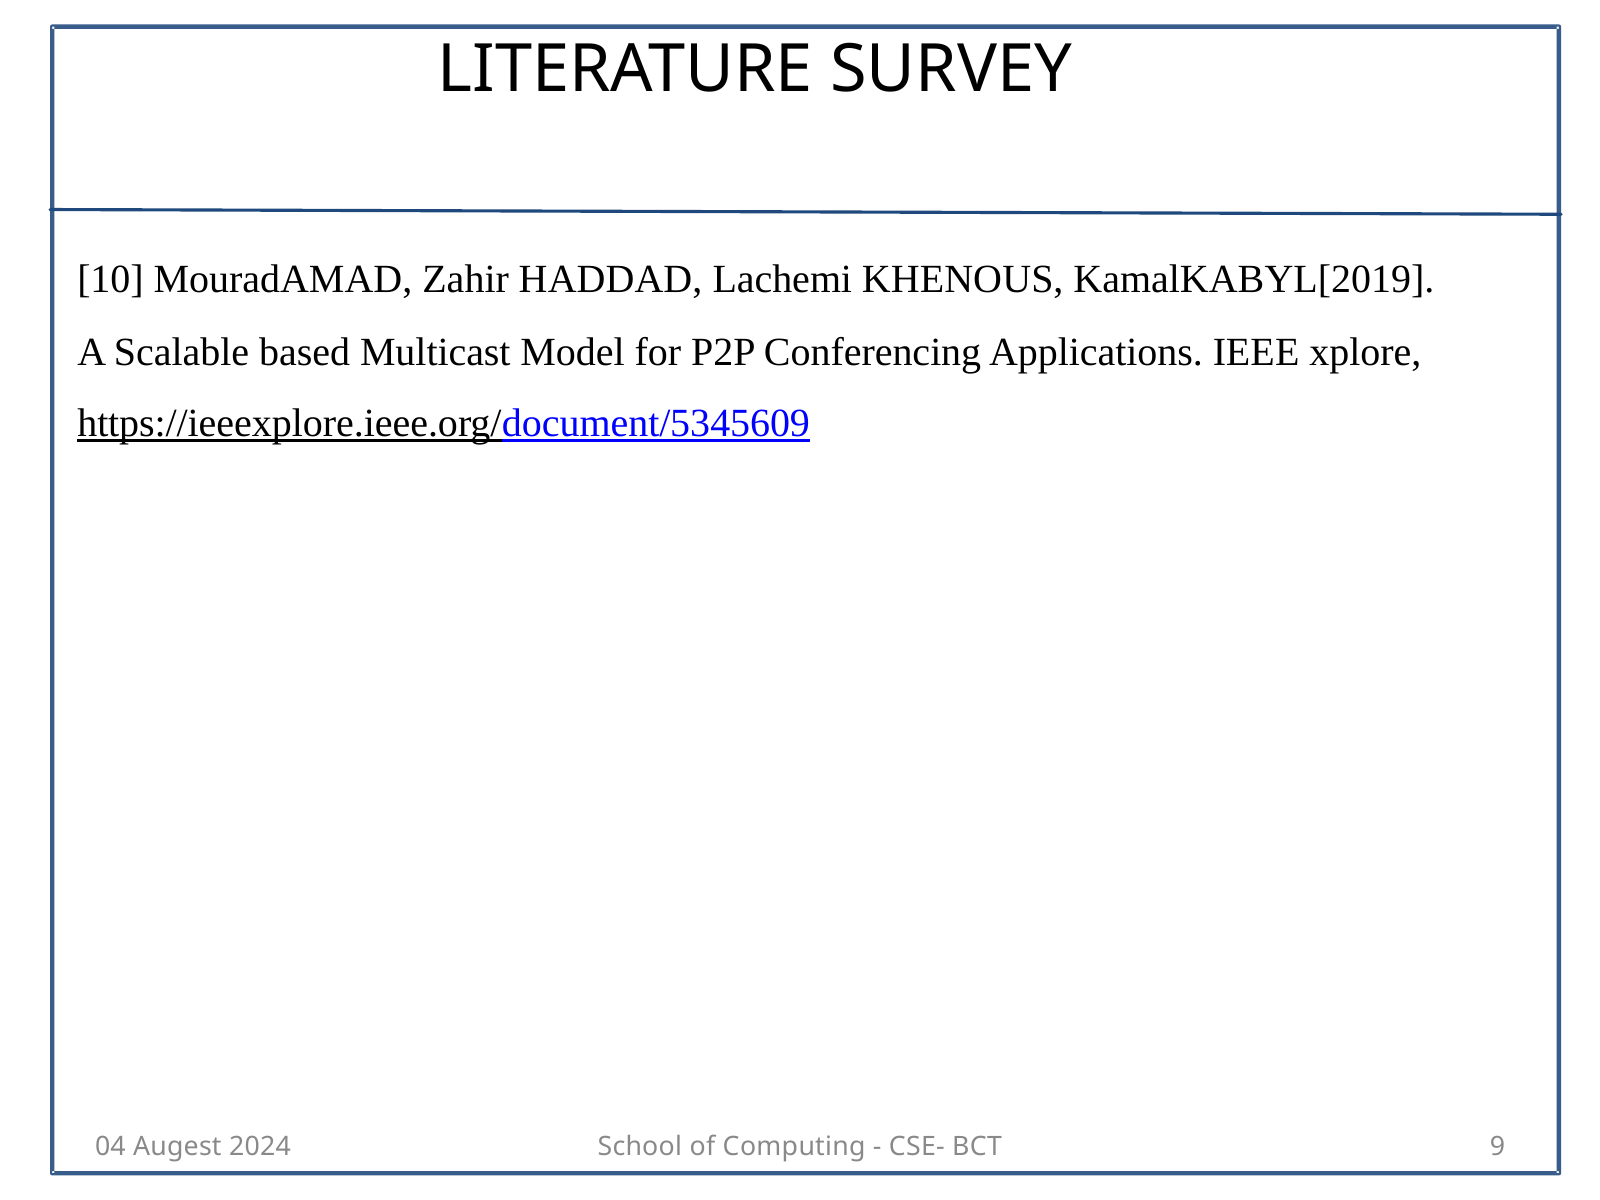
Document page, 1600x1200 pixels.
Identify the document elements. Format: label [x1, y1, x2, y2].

text_box [49, 24, 1562, 1176]
